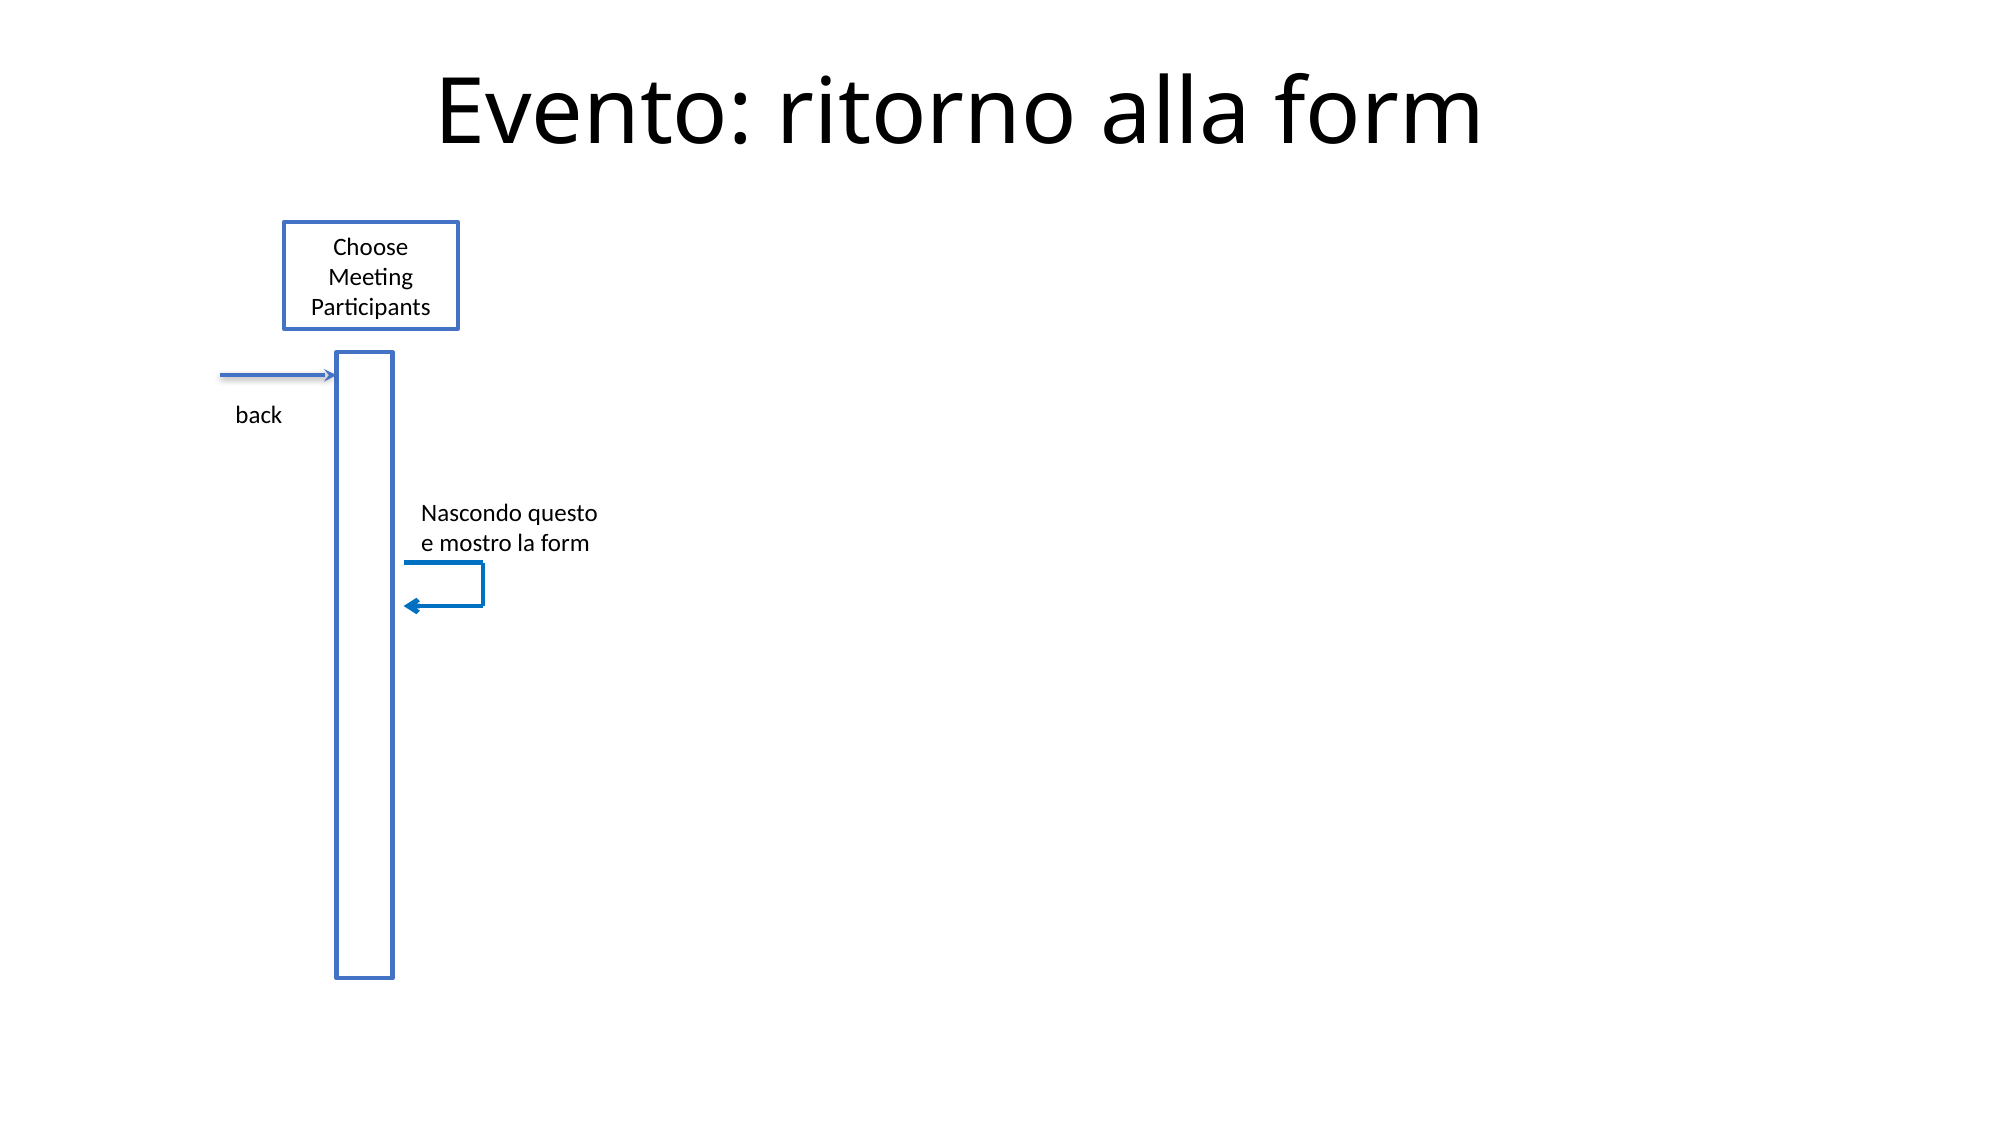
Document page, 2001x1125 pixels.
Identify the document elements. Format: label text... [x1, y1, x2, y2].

text_box [336, 352, 393, 979]
text_box back [220, 391, 298, 437]
text_box Choose Meeting Participants [283, 222, 458, 329]
text_box Nascondo questo e mostro la form [403, 487, 624, 551]
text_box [403, 562, 484, 607]
title Evento: ritorno alla form [228, 19, 1692, 209]
